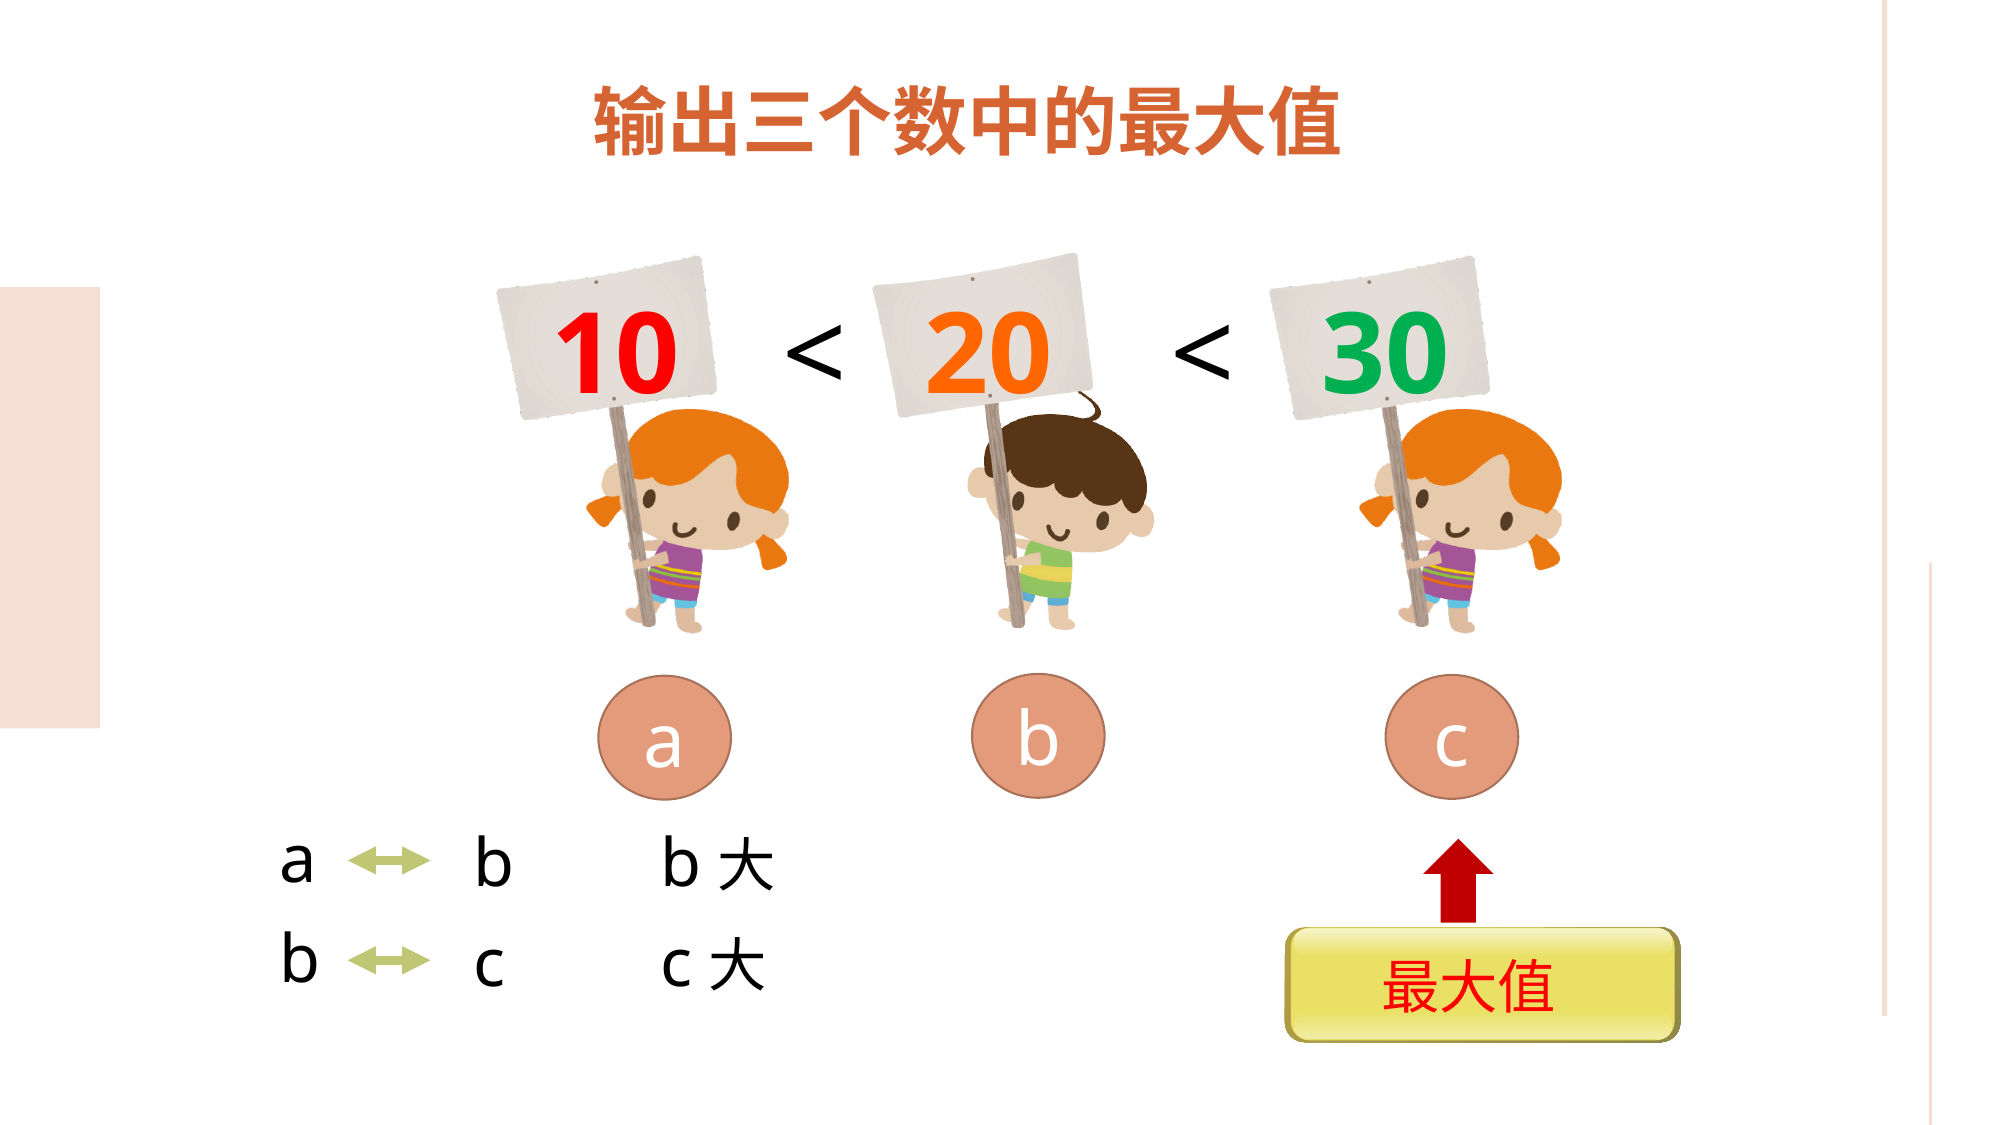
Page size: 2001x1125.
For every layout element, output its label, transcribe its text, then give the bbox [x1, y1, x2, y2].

text_box b [458, 812, 511, 908]
text_box < [1170, 274, 1244, 424]
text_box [484, 230, 799, 651]
text_box b [970, 672, 1106, 799]
text_box [1420, 837, 1496, 924]
text_box b大 [645, 812, 799, 908]
text_box c大 [645, 912, 799, 1007]
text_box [856, 230, 1170, 651]
text_box b [265, 908, 318, 1003]
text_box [1257, 230, 1572, 651]
text_box < [799, 274, 856, 424]
text_box 输出三个数中的最大值 [577, 67, 1367, 173]
text_box c [458, 912, 511, 1007]
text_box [1284, 927, 1681, 1043]
text_box a [597, 674, 733, 801]
text_box c [1384, 673, 1520, 800]
text_box a [265, 808, 318, 903]
